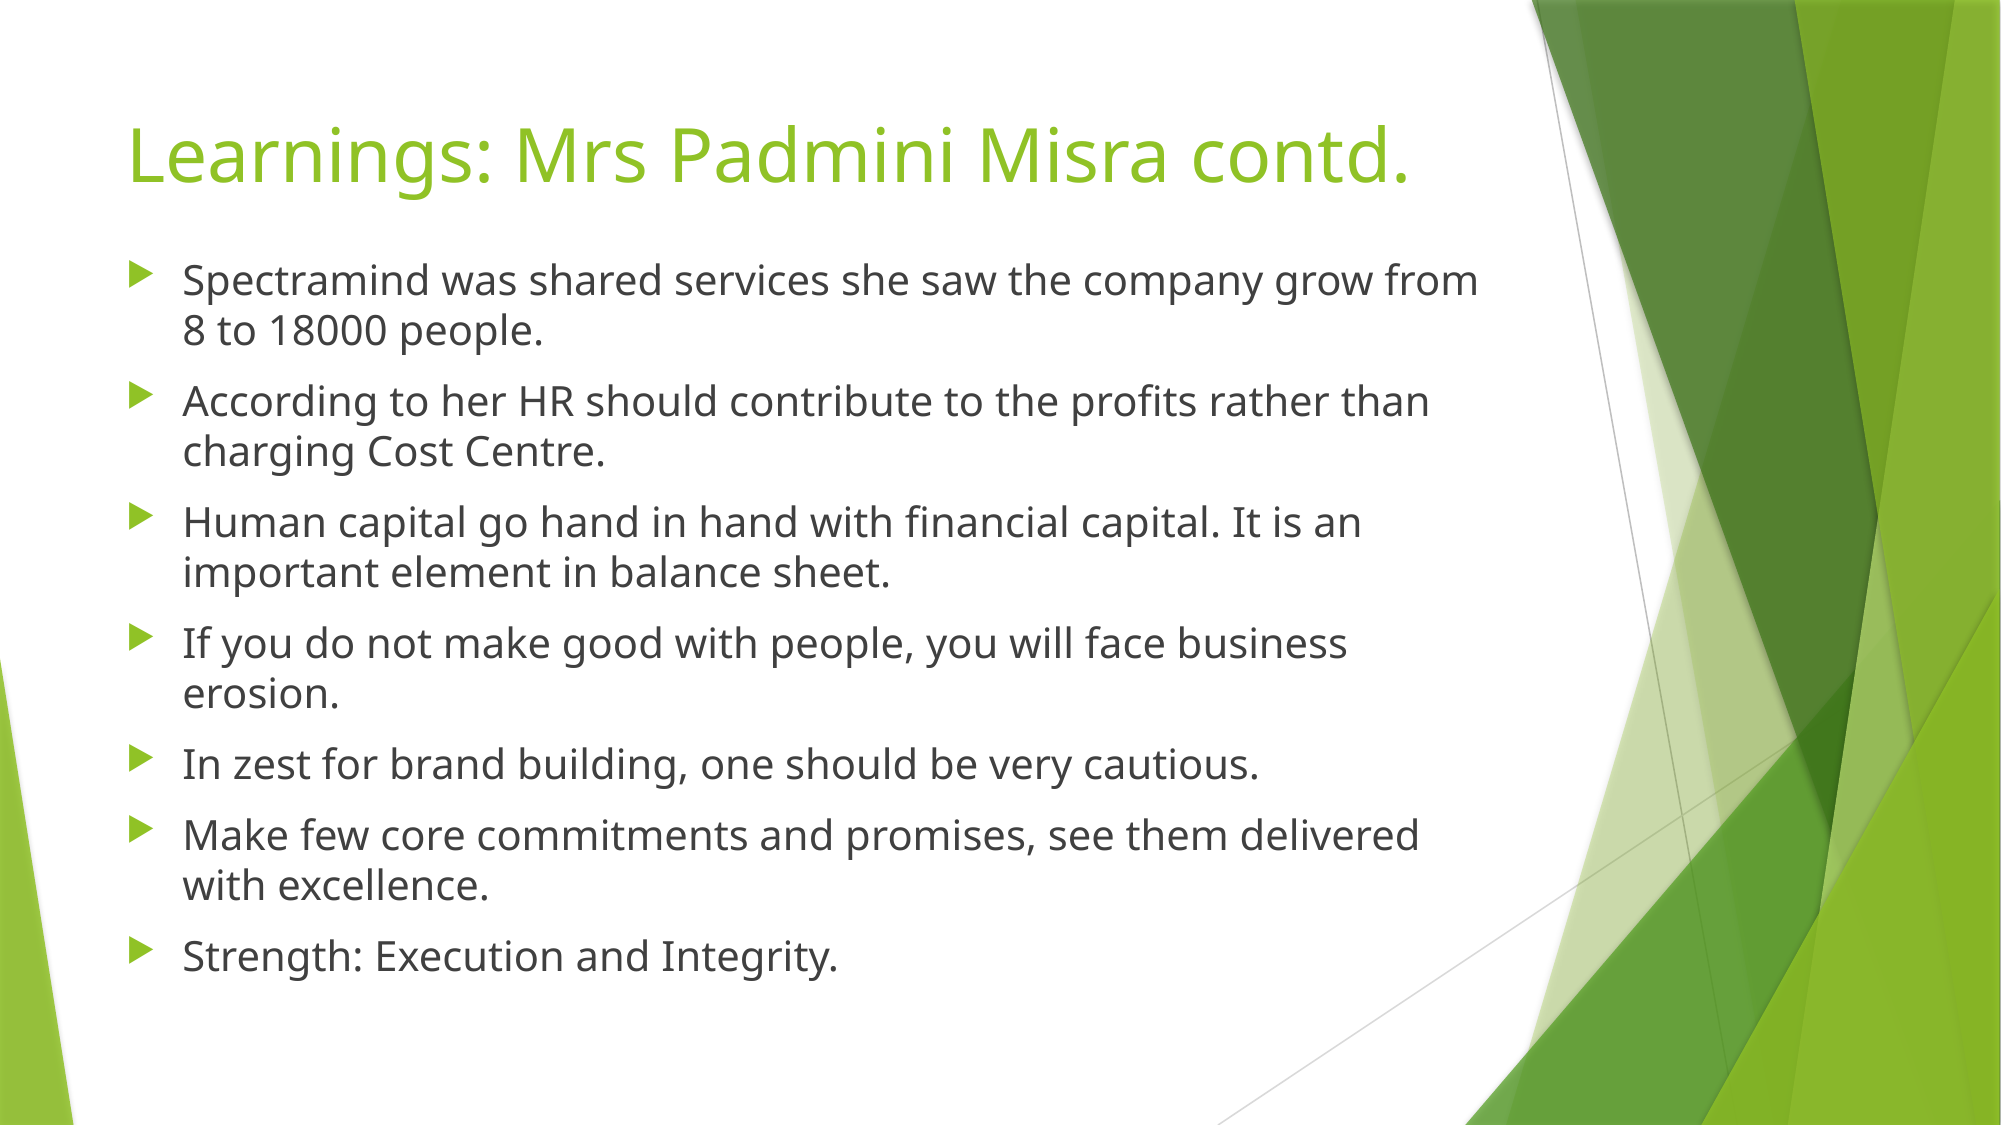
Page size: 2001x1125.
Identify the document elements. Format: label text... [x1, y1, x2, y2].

list Spectramind was shared services she saw the company grow from 8 to 18000 people. According to her HR should contribute to the profits rather than charging Cost Centre. Human capital go hand in hand with financial capital. It is an important element in balance sheet. If you do not make good with people, you will face business erosion. In zest for brand building, one should be very cautious. Make few core commitments and promises, see them delivered with excellence. Strength: Execution and Integrity. [111, 246, 1522, 992]
title Learnings: Mrs Padmini Misra contd. [111, 99, 1522, 246]
